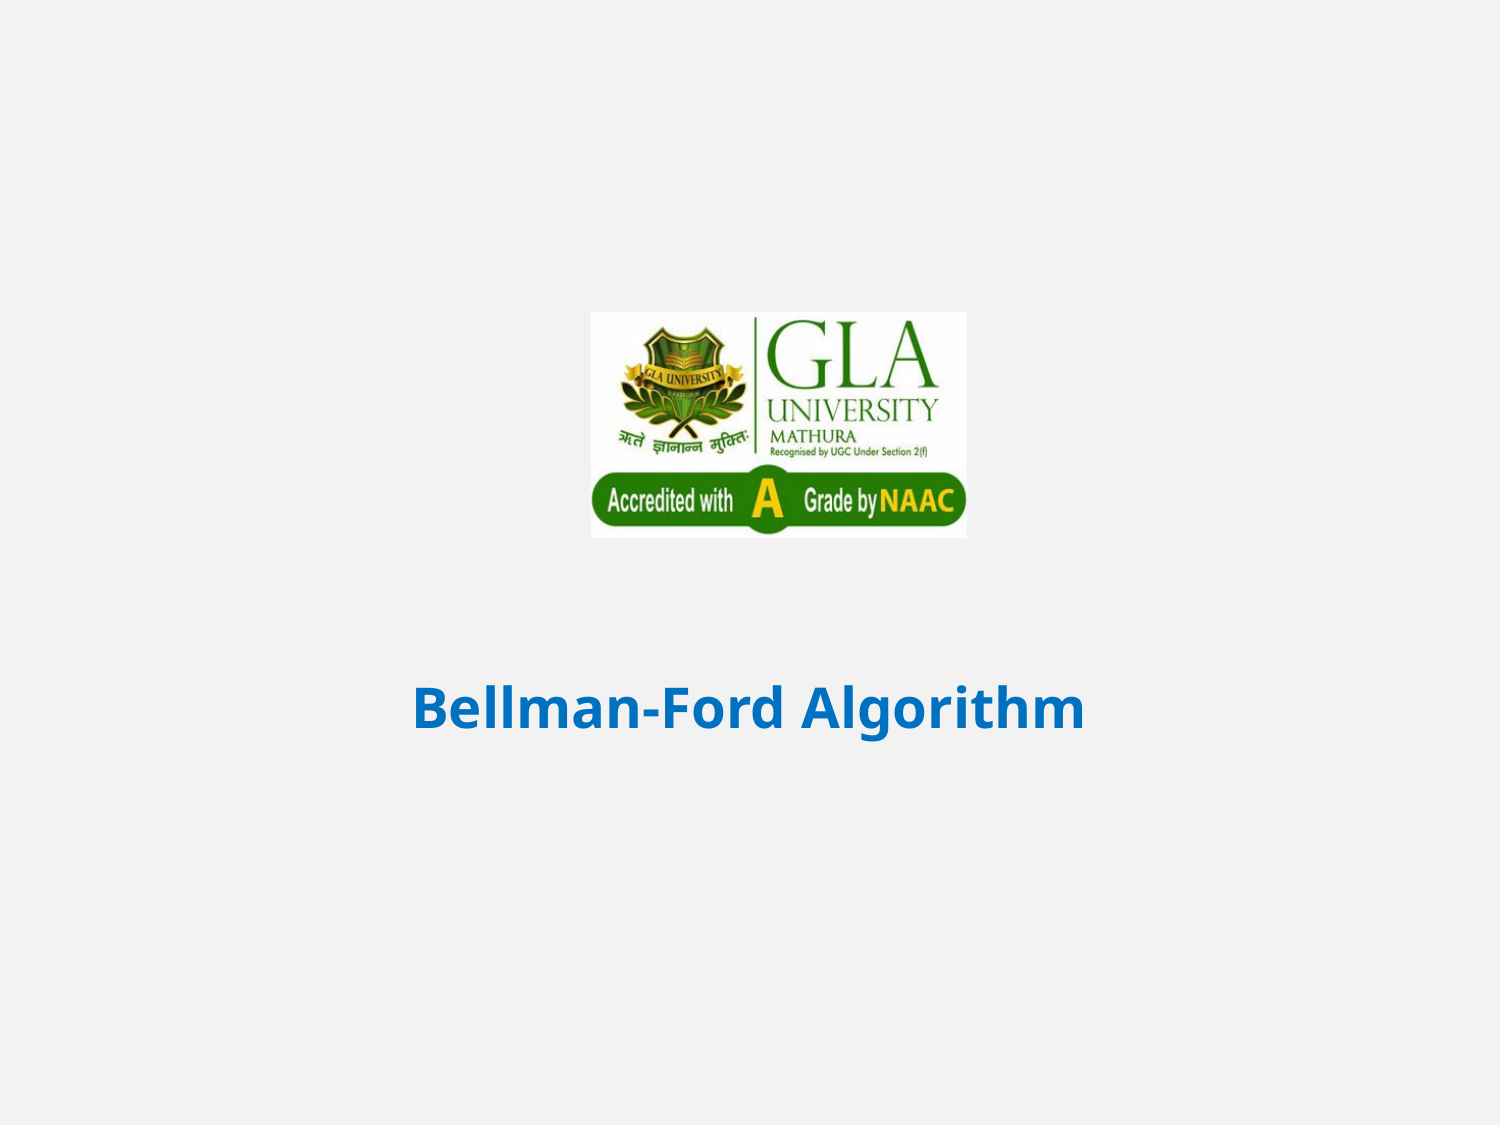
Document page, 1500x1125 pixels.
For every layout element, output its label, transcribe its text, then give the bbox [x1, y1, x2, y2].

picture [590, 312, 967, 538]
title Bellman-Ford Algorithm [102, 280, 1397, 749]
